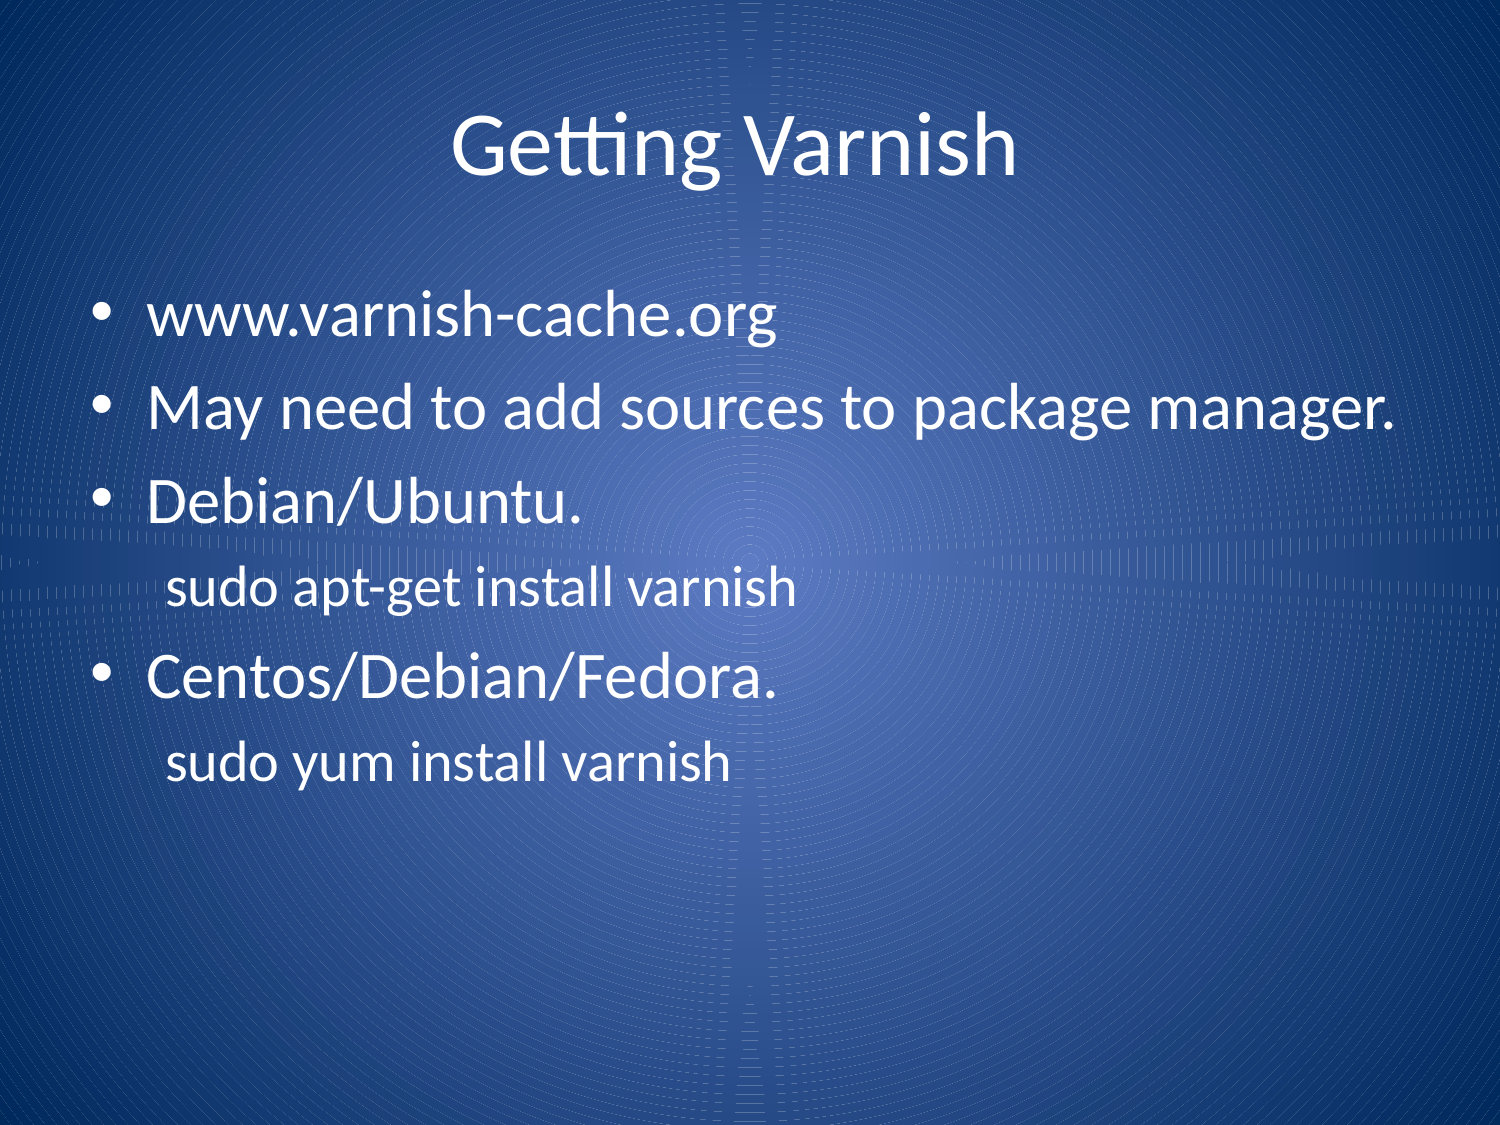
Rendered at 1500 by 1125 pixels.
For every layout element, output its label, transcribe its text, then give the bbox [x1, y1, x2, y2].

list www.varnish-cache.org May need to add sources to package manager. Debian/Ubuntu. sudo apt-get install varnish Centos/Debian/Fedora. sudo yum install varnish [75, 262, 1425, 1005]
title Getting Varnish [75, 45, 1425, 233]
